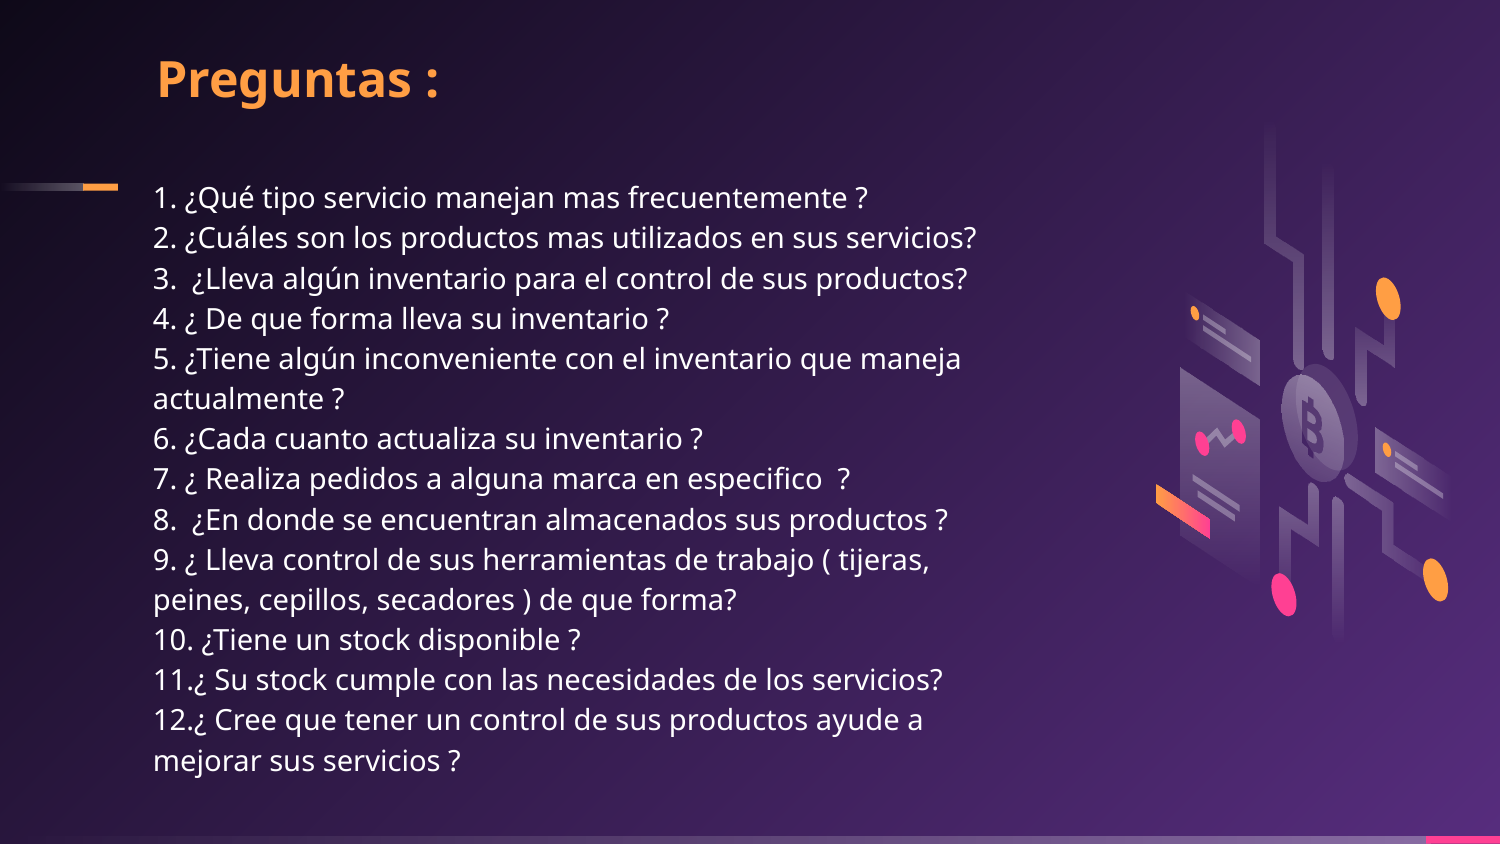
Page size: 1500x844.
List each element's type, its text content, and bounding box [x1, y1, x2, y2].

list 1. ¿Qué tipo servicio manejan mas frecuentemente ? 2. ¿Cuáles son los productos mas utilizados en sus servicios? 3. ¿Lleva algún inventario para el control de sus productos? 4. ¿ De que forma lleva su inventario ? 5. ¿Tiene algún inconveniente con el inventario que maneja actualmente ? 6. ¿Cada cuanto actualiza su inventario ? 7. ¿ Realiza pedidos a alguna marca en especifico ? 8. ¿En donde se encuentran almacenados sus productos ? 9. ¿ Lleva control de sus herramientas de trabajo ( tijeras, peines, cepillos, secadores ) de que forma? 10. ¿Tiene un stock disponible ? 11.¿ Su stock cumple con las necesidades de los servicios? 12.¿ Cree que tener un control de sus productos ayude a mejorar sus servicios ? [140, 174, 1027, 801]
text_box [1155, 116, 1452, 645]
title Preguntas : [156, 43, 1027, 109]
